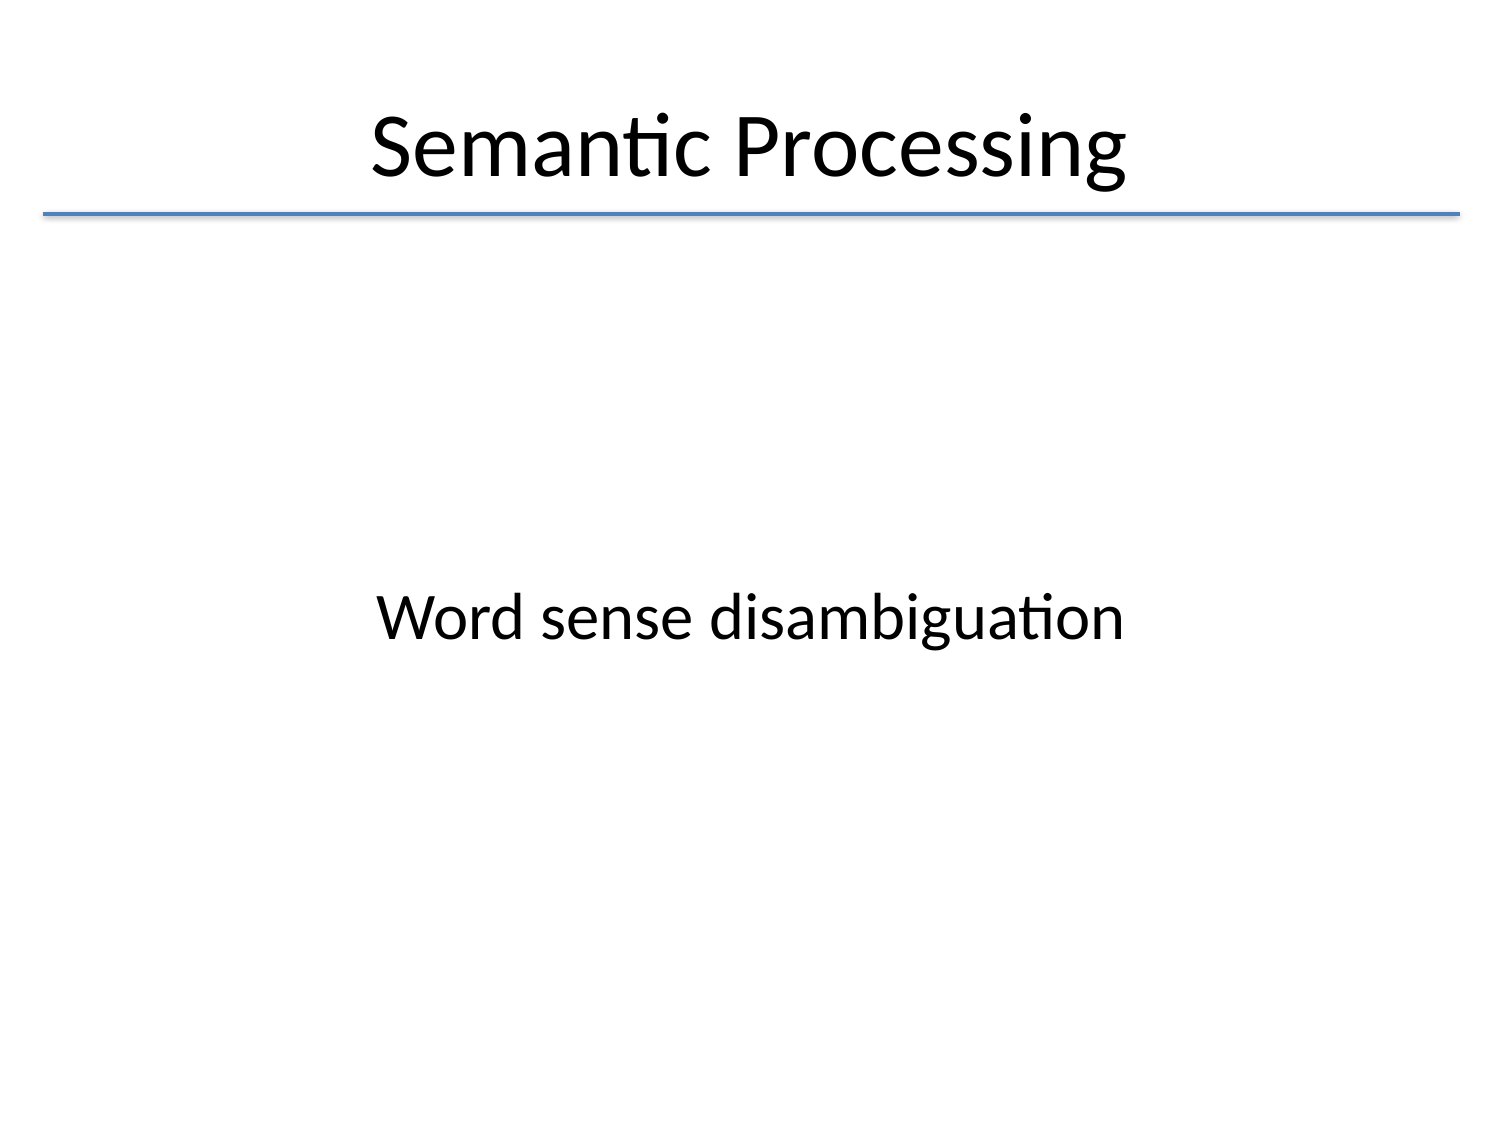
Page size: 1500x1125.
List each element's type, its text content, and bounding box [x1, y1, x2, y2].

title Semantic Processing [0, 75, 1500, 205]
list Word sense disambiguation [195, 564, 1309, 924]
